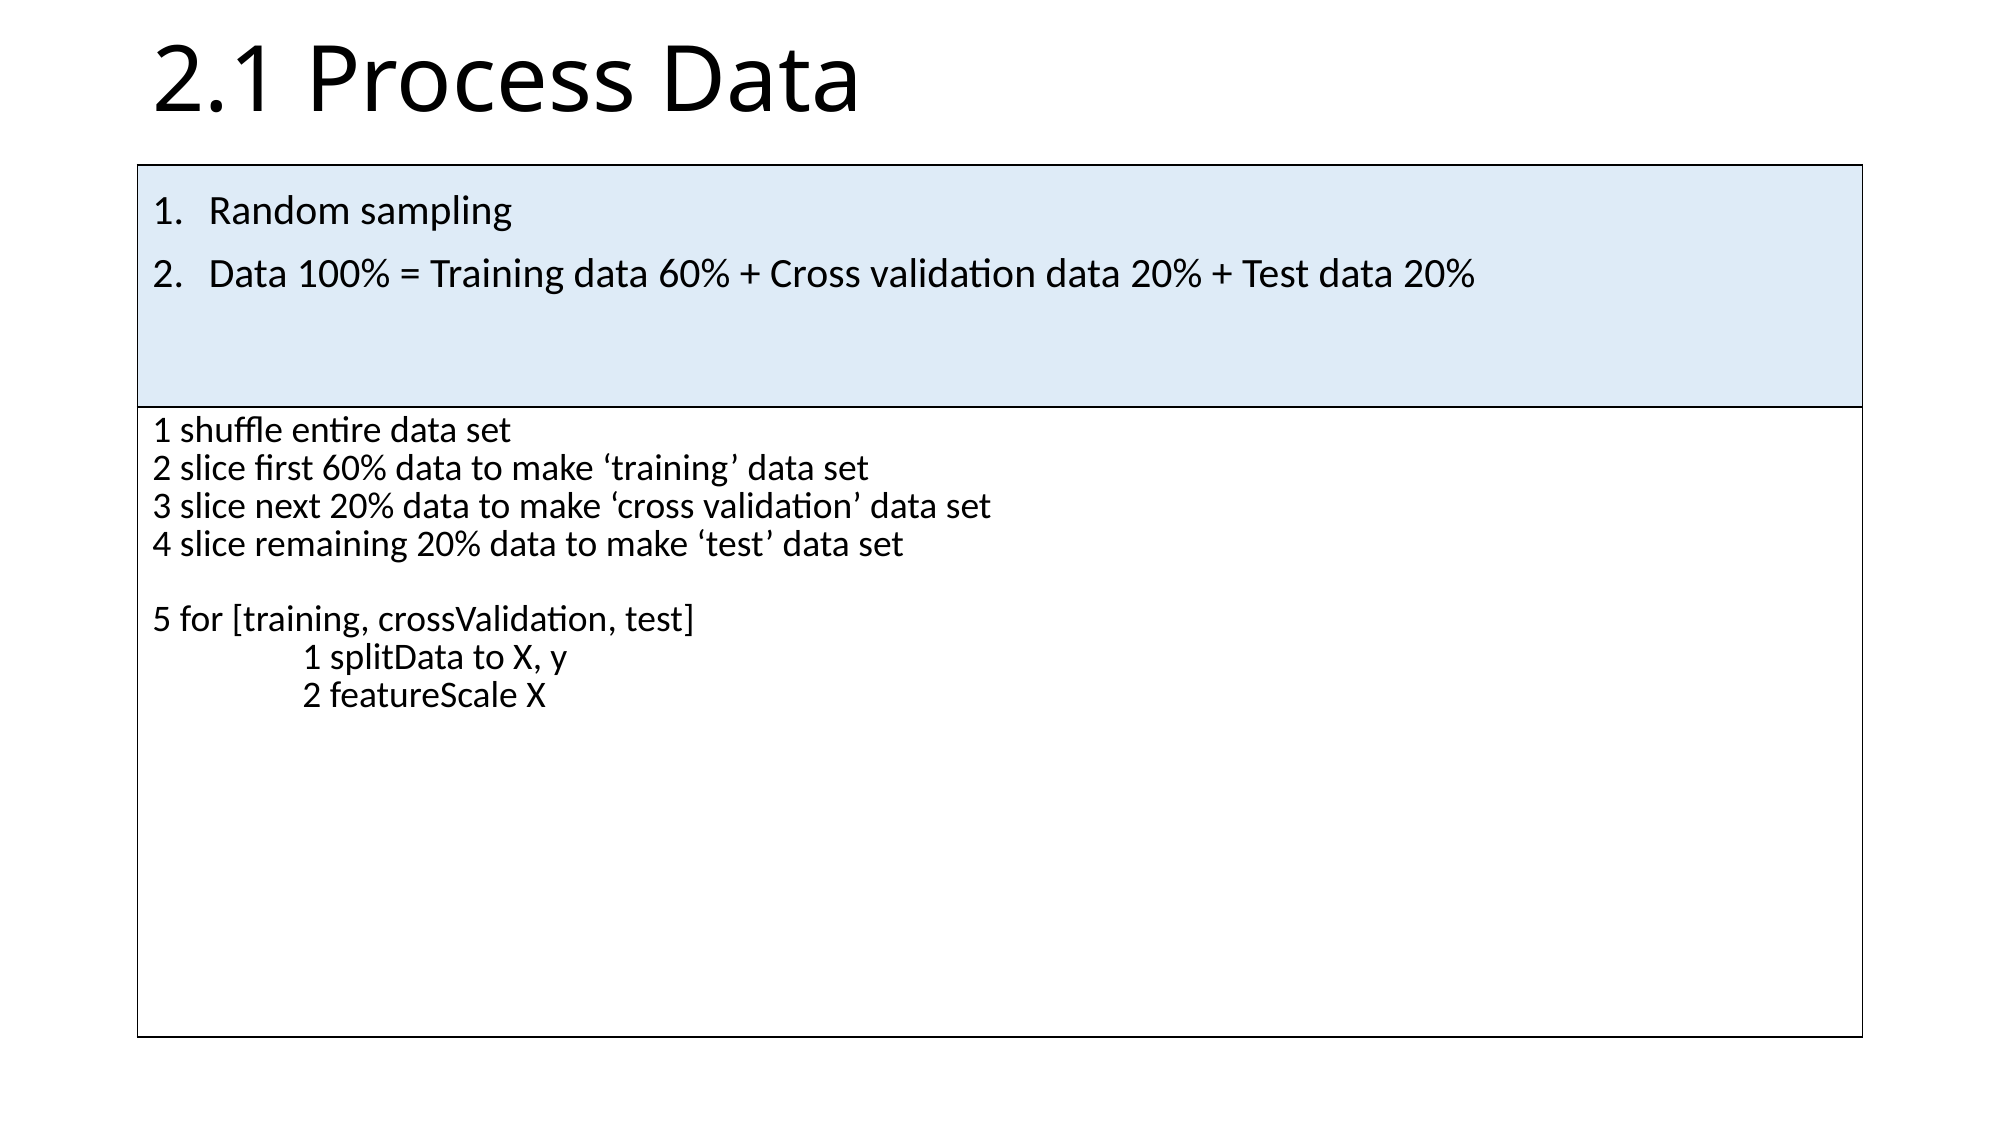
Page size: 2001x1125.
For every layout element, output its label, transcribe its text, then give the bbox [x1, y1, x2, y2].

table_cell 1 shuffle entire data set 2 slice first 60% data to make ‘training’ data set 3 slice next 20% data to make ‘cross validation’ data set 4 slice remaining 20% data to make ‘test’ data set 5 for [training, crossValidation, test] 1 splitData to X, y 2 featureScale X [138, 408, 1862, 1036]
table_header Random sampling Data 100% = Training data 60% + Cross validation data 20% + Test data 20% [138, 166, 1862, 406]
title 2.1 Process Data [137, 20, 1863, 144]
